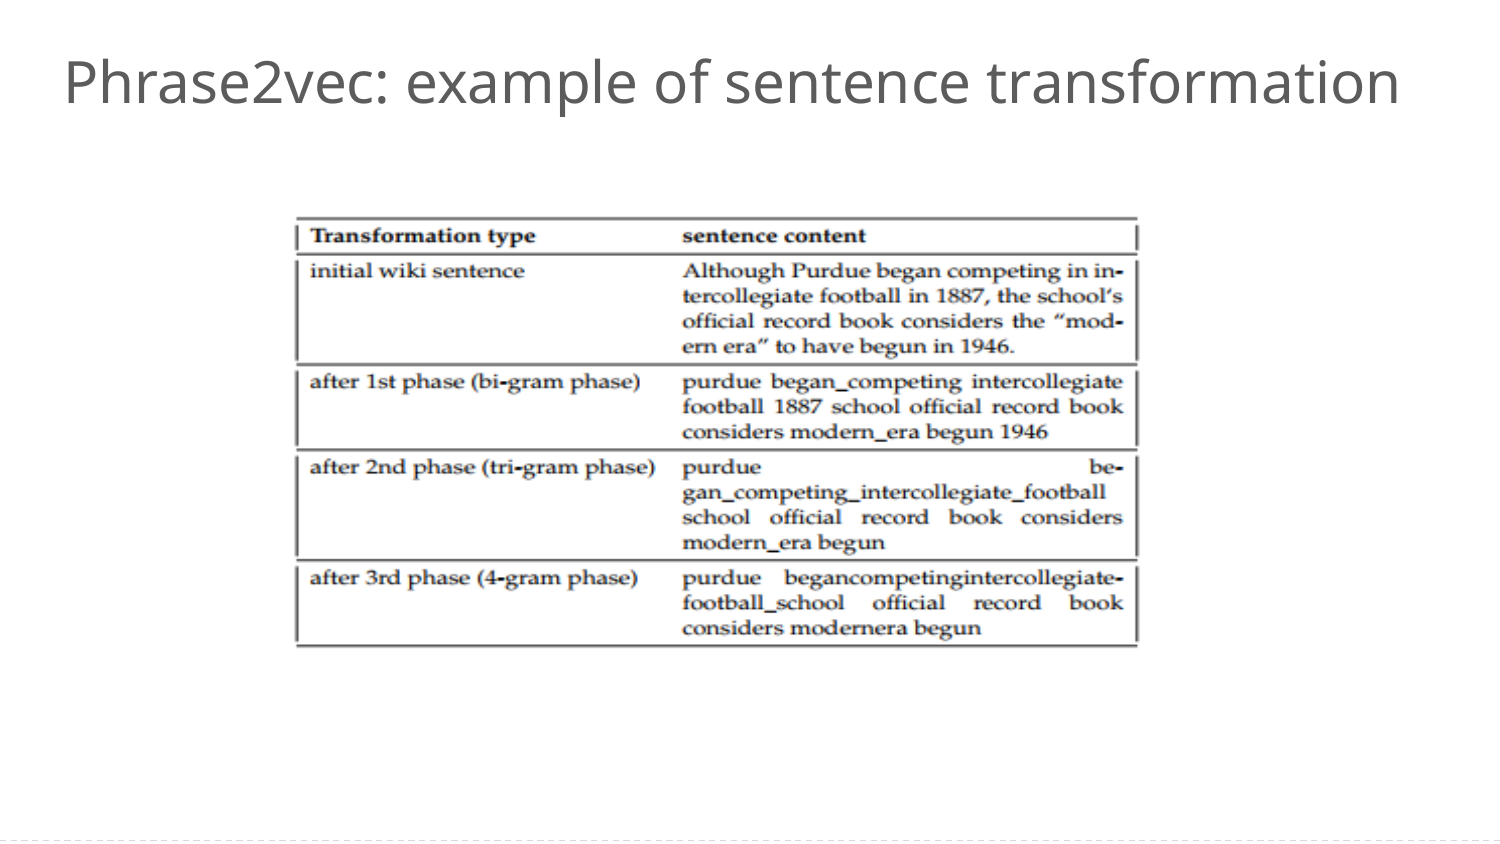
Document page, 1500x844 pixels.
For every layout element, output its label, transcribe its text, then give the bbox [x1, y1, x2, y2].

picture [287, 209, 1151, 660]
title Phrase2vec: example of sentence transformation [63, 46, 1437, 114]
